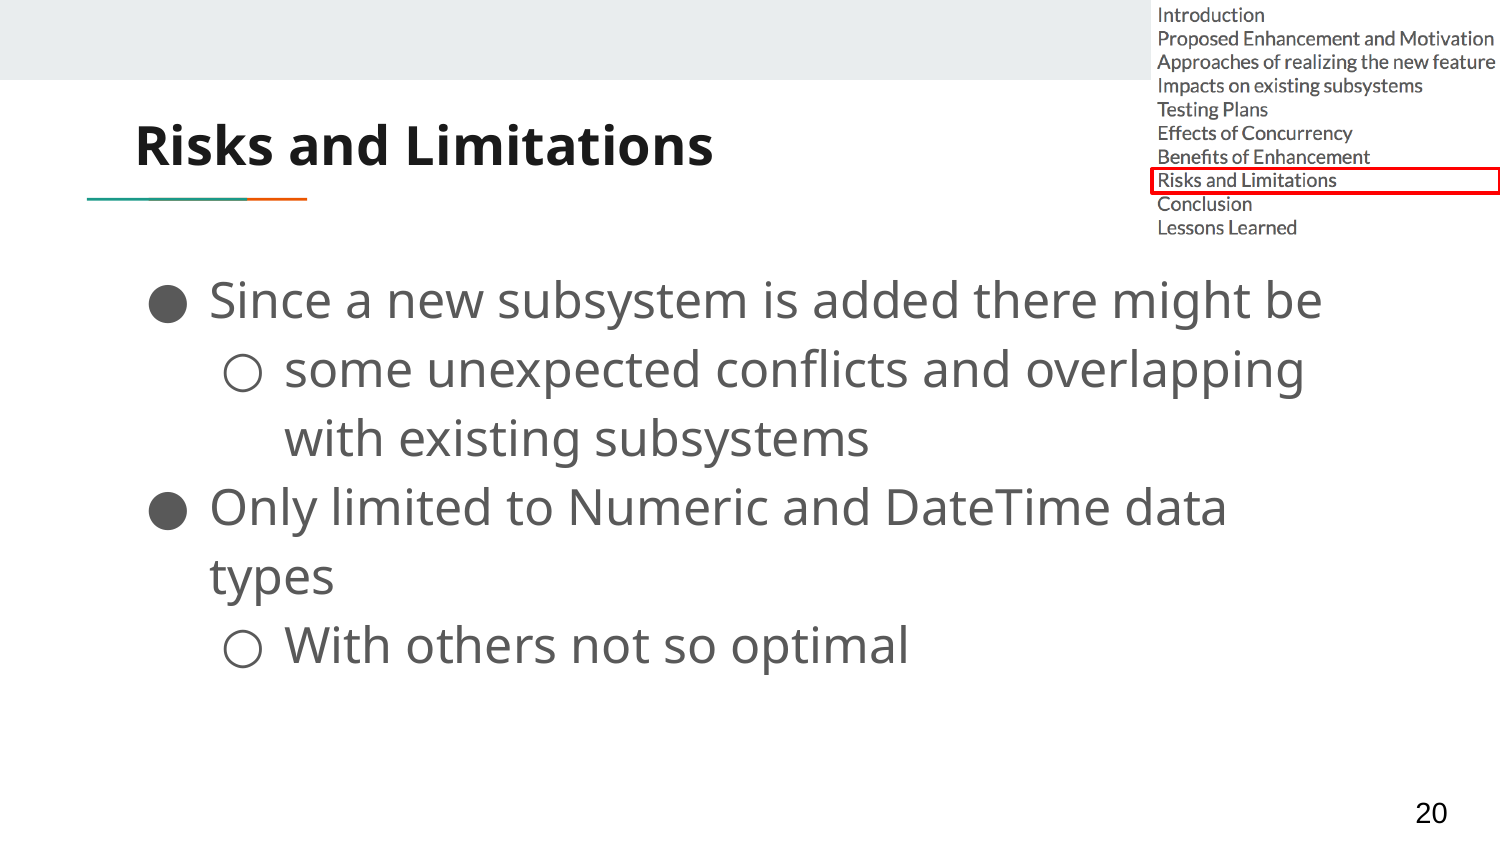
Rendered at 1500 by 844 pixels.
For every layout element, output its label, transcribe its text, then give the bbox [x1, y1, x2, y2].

picture [1151, 0, 1500, 250]
title Risks and Limitations [119, 96, 1146, 185]
list Since a new subsystem is added there might be some unexpected conflicts and overlapping with existing subsystems Only limited to Numeric and DateTime data types With others not so optimal [119, 244, 1381, 740]
slide_number ‹#› [1400, 779, 1491, 844]
